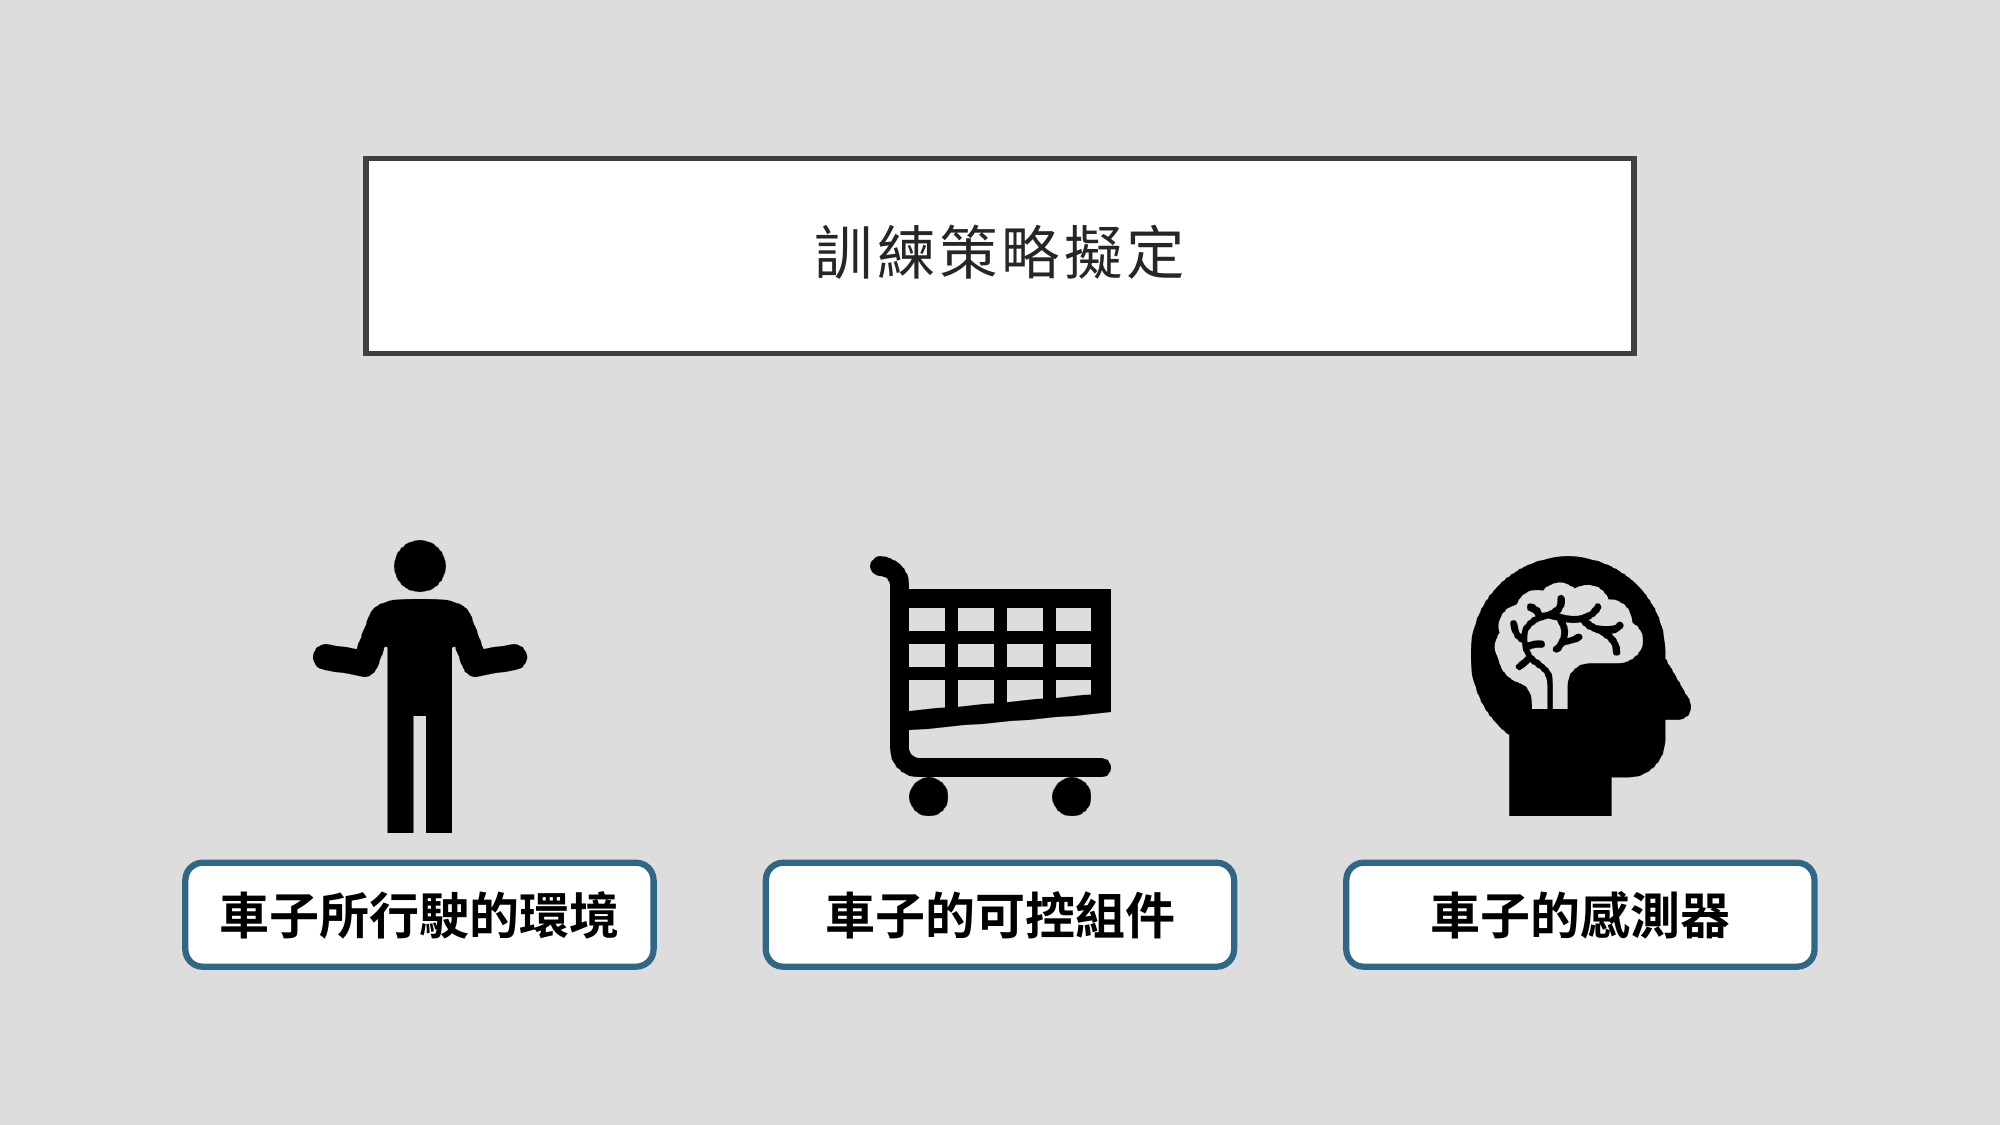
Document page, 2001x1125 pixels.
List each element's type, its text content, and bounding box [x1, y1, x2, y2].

text_box 車子所行駛的環境 [184, 861, 655, 968]
picture [1424, 530, 1736, 842]
text_box 車子的感測器 [1345, 861, 1816, 968]
picture [264, 530, 575, 842]
text_box 車子的可控組件 [764, 861, 1236, 968]
title 訓練策略擬定 [363, 156, 1637, 356]
picture [844, 530, 1156, 842]
